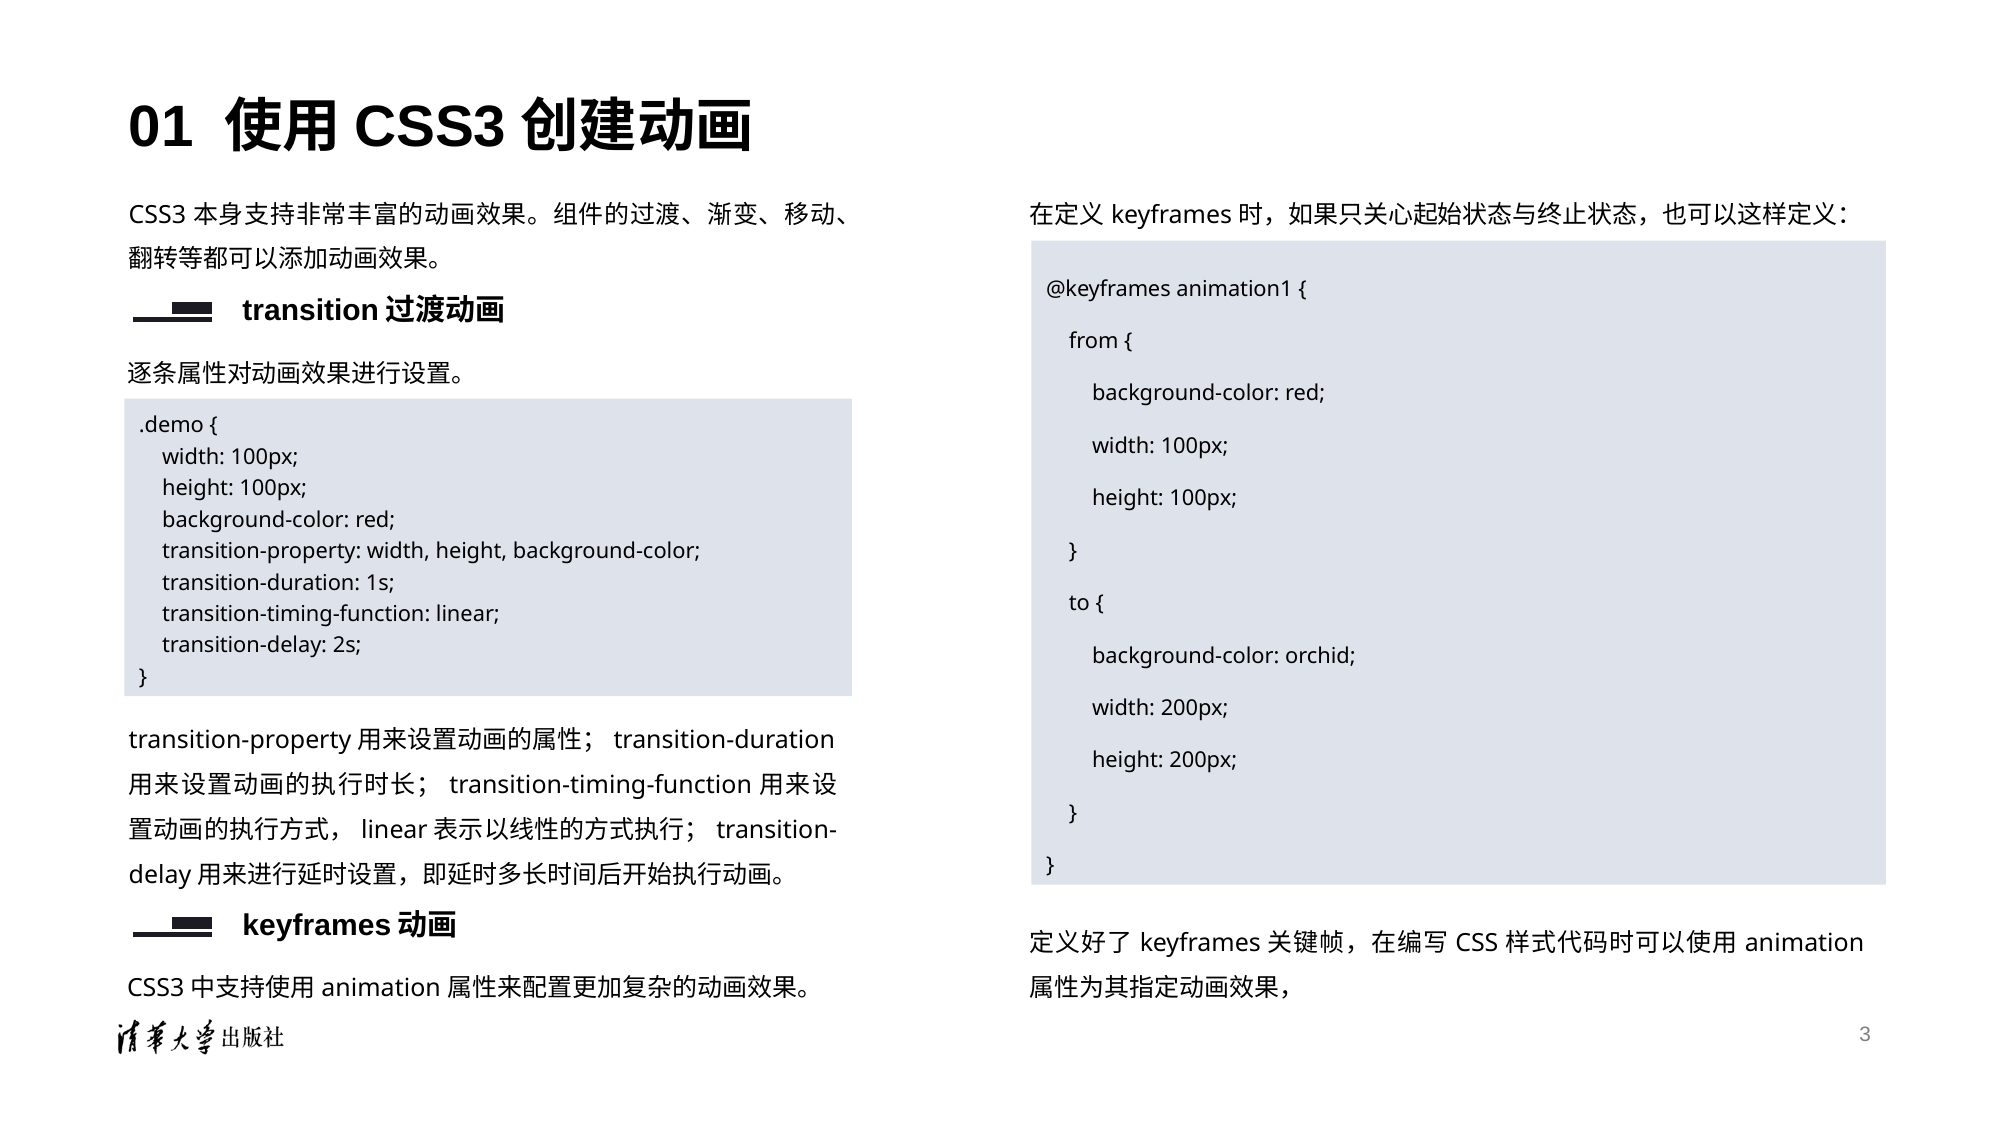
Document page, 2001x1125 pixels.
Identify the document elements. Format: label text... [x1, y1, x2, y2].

text_box CSS3中支持使用animation属性来配置更加复杂的动画效果。 [112, 949, 851, 1010]
picture [114, 1017, 287, 1057]
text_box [133, 283, 746, 335]
slide_number 3 [1412, 1016, 1886, 1051]
text_box 定义好了keyframes关键帧，在编写CSS样式代码时可以使用animation属性为其指定动画效果， [1015, 904, 1886, 1009]
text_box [133, 897, 746, 950]
text_box 在定义keyframes时，如果只关心起始状态与终止状态，也可以这样定义： [1015, 175, 1886, 236]
title 01 使用CSS3创建动画 [114, 12, 1841, 167]
text_box transition-property用来设置动画的属性；transition-duration用来设置动画的执行时长；transition-timing-function用来设置动画的执行方式，linear表示以线性的方式执行；transition-delay用来进行延时设置，即延时多长时间后开始执行动画。 [113, 701, 852, 896]
text_box @keyframes animation1 { from { background-color: red; width: 100px; height: 100px; } to { background-color: orchid; width: 200px; height: 200px; } } [1031, 240, 1886, 885]
text_box CSS3本身支持非常丰富的动画效果。组件的过渡、渐变、移动、翻转等都可以添加动画效果。 [113, 175, 852, 281]
text_box 逐条属性对动画效果进行设置。 [112, 334, 851, 395]
text_box .demo { width: 100px; height: 100px; background-color: red; transition-property: width, height, background-color; transition-duration: 1s; transition-timing-function: linear; transition-delay: 2s; } [124, 398, 852, 697]
